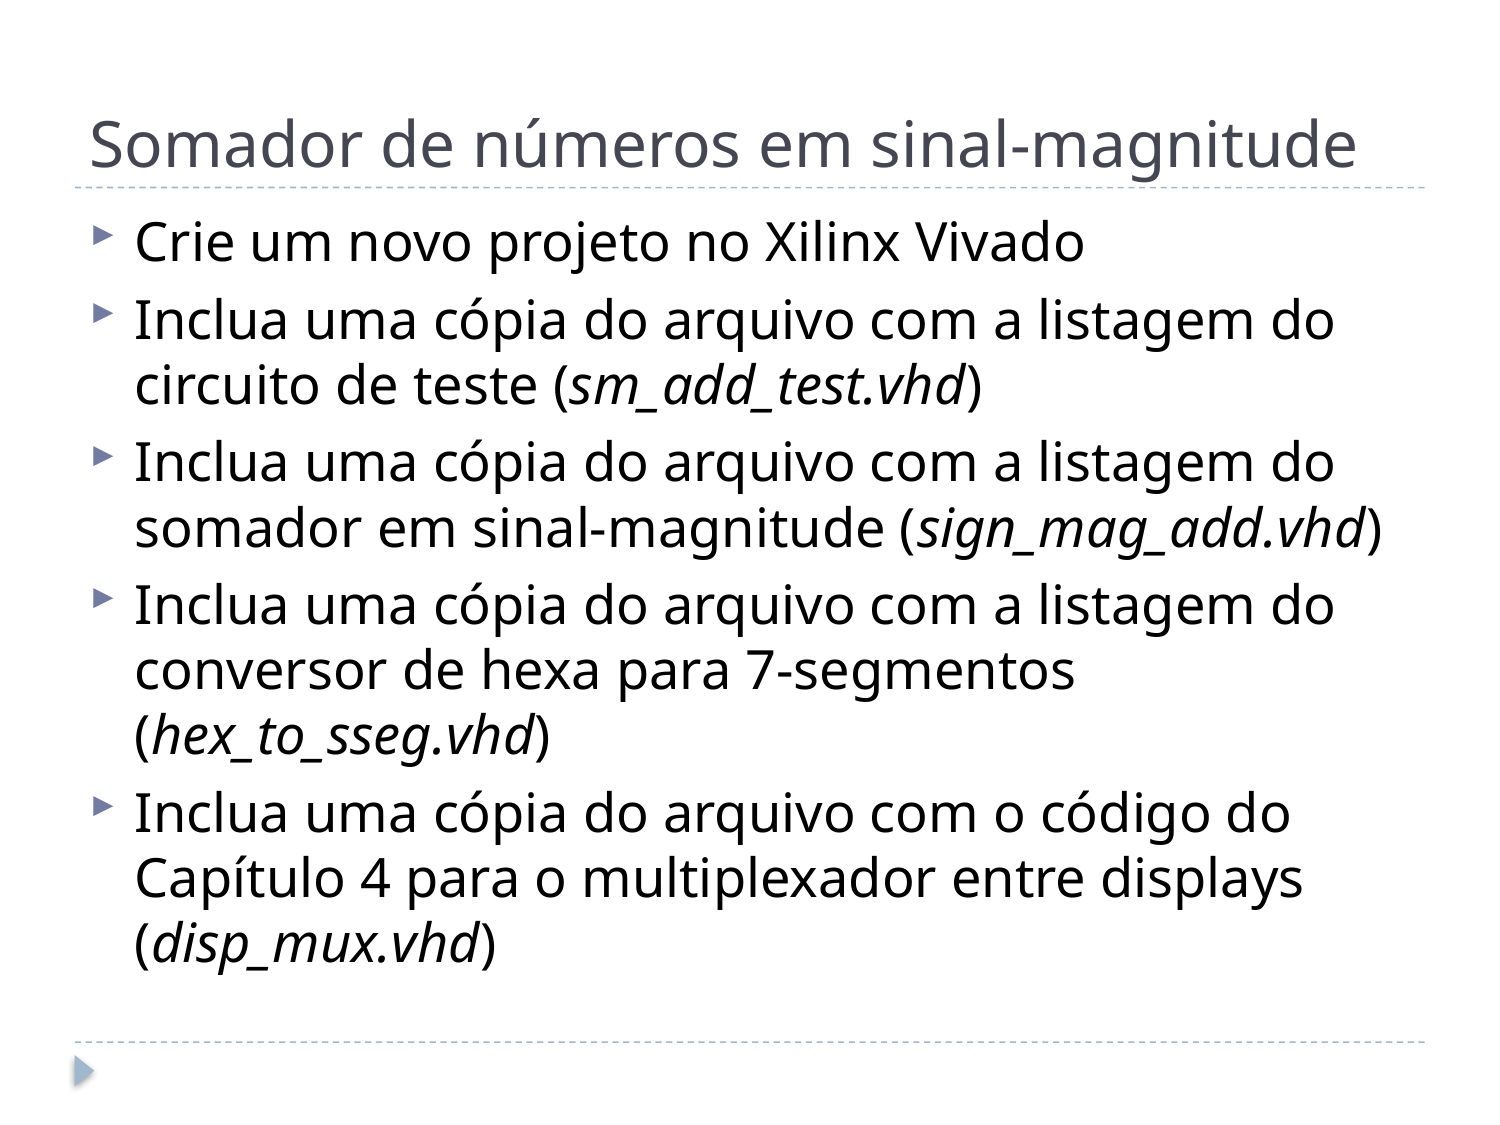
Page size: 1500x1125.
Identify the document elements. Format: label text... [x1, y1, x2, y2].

title Somador de números em sinal-magnitude [75, 24, 1425, 188]
list Crie um novo projeto no Xilinx Vivado Inclua uma cópia do arquivo com a listagem do circuito de teste (sm_add_test.vhd) Inclua uma cópia do arquivo com a listagem do somador em sinal-magnitude (sign_mag_add.vhd) Inclua uma cópia do arquivo com a listagem do conversor de hexa para 7-segmentos (hex_to_sseg.vhd) Inclua uma cópia do arquivo com o código do Capítulo 4 para o multiplexador entre displays (disp_mux.vhd) [75, 200, 1425, 1010]
